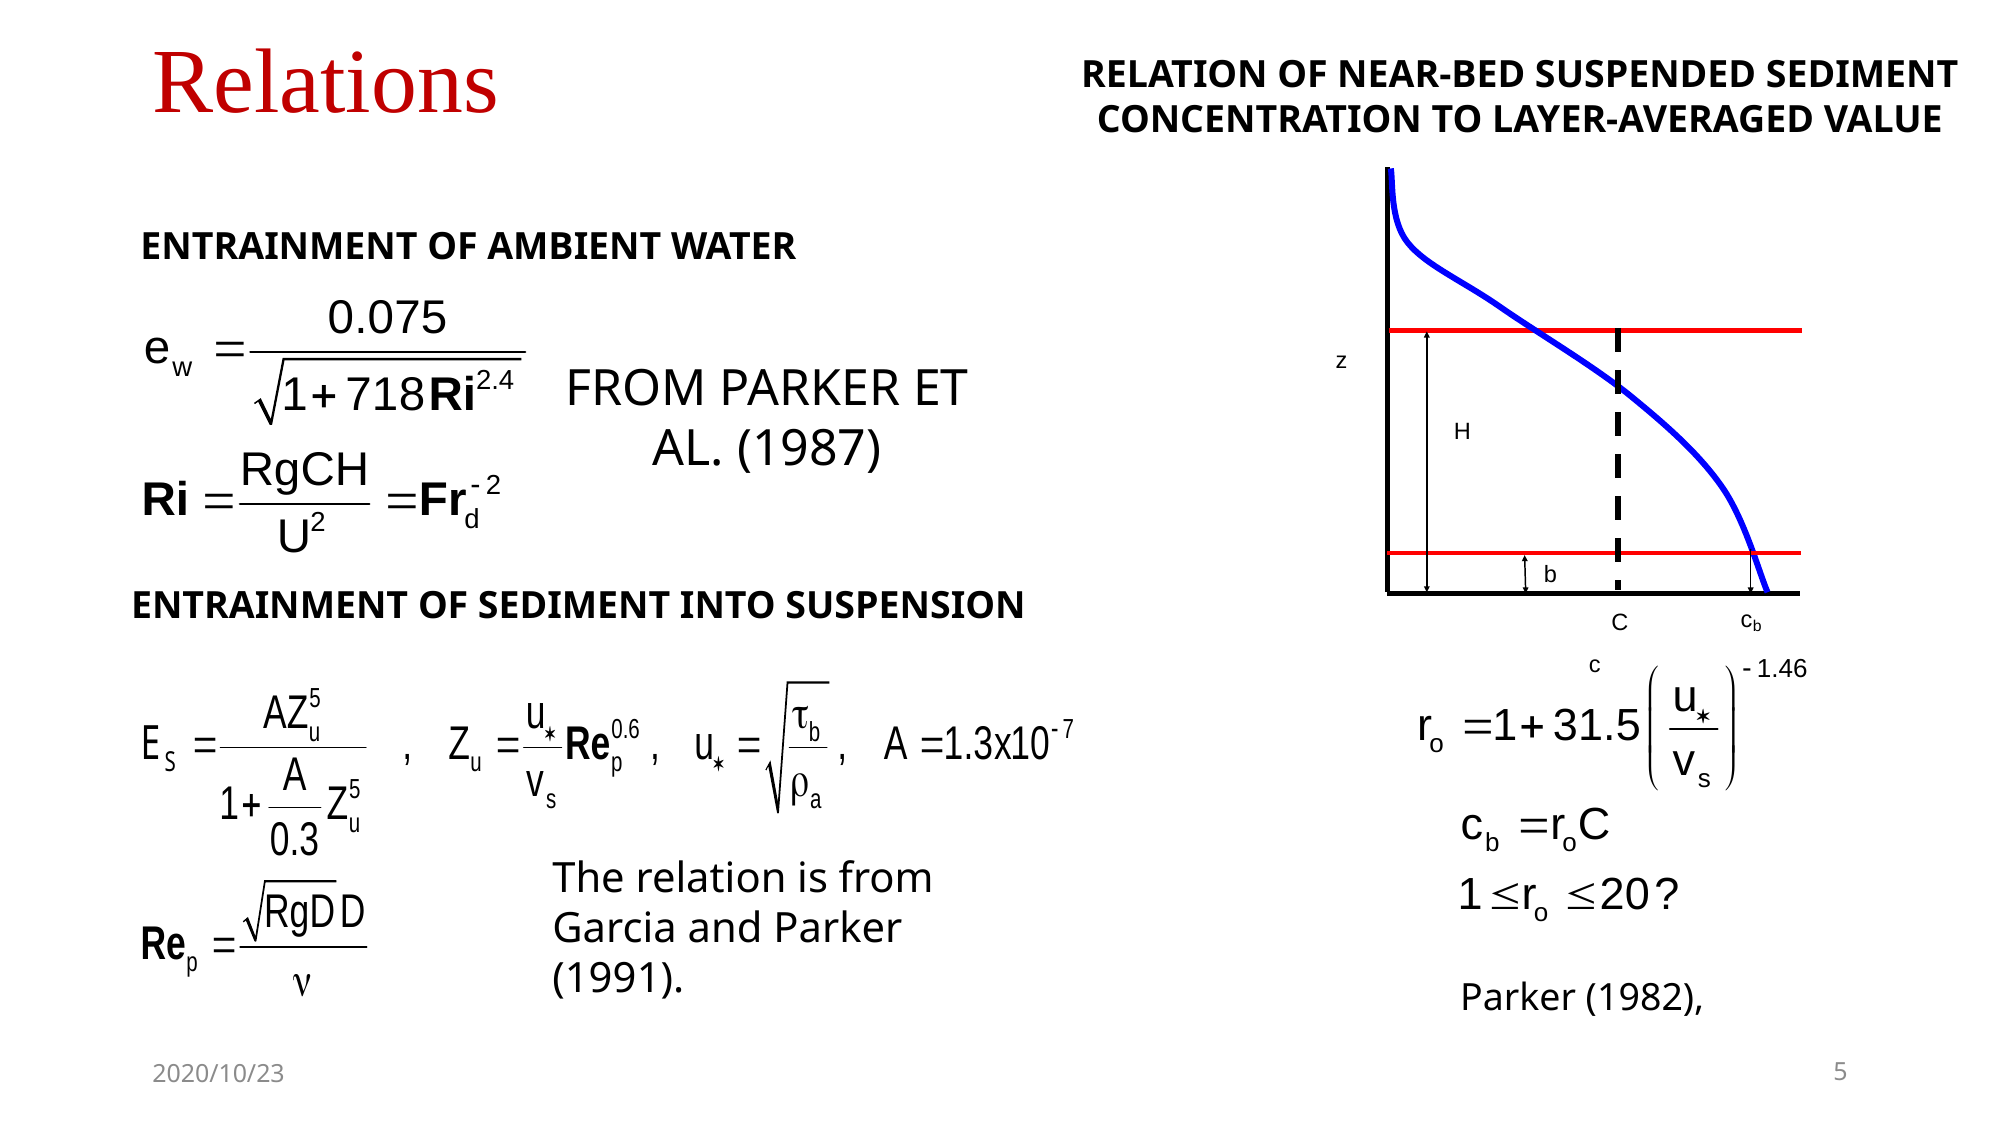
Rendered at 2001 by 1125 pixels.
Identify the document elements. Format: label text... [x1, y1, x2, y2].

slide_number 5 [1412, 1042, 1863, 1103]
text_box RELATION OF NEAR-BED SUSPENDED SEDIMENT CONCENTRATION TO LAYER-AVERAGED VALUE [1020, 42, 2000, 148]
text_box Parker (1982), [1445, 965, 1729, 1026]
text_box ENTRAINMENT OF SEDIMENT INTO SUSPENSION [116, 574, 1042, 634]
title Relations [137, 0, 538, 166]
picture [1310, 165, 1805, 684]
text_box FROM PARKER ET AL. (1987) [535, 348, 1000, 483]
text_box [137, 286, 535, 564]
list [137, 669, 1080, 1009]
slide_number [137, 1042, 588, 1103]
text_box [1455, 795, 1688, 931]
text_box ENTRAINMENT OF AMBIENT WATER [125, 214, 812, 275]
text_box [1412, 646, 1818, 800]
